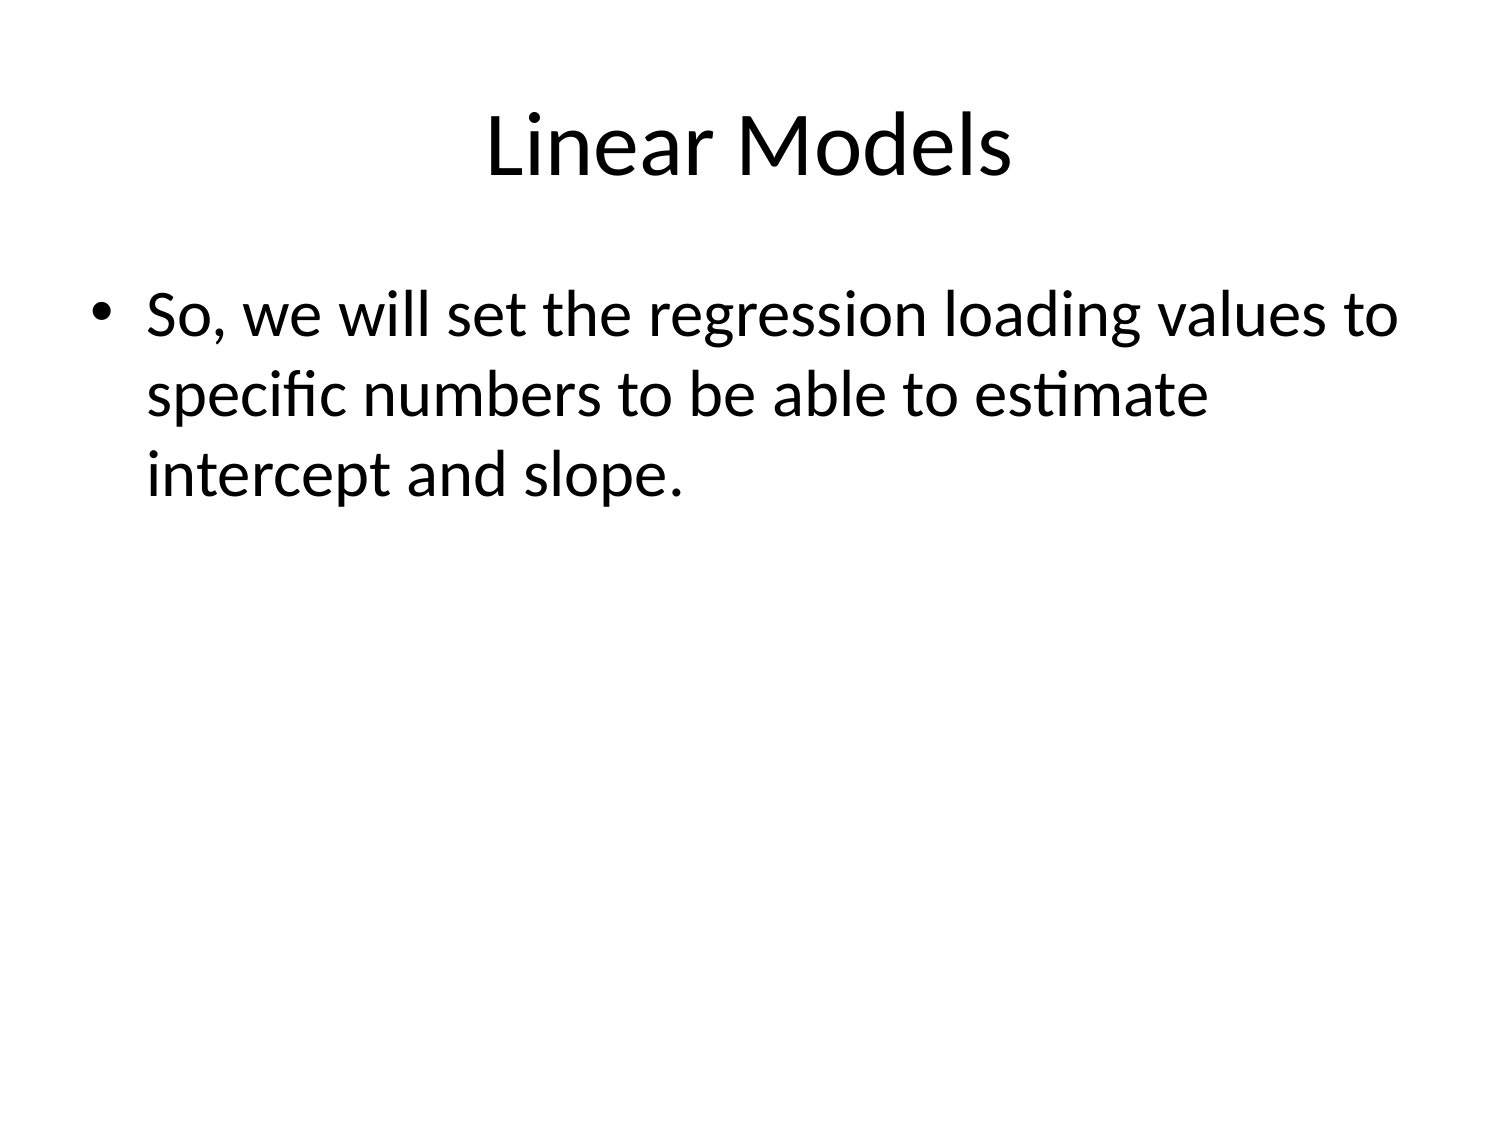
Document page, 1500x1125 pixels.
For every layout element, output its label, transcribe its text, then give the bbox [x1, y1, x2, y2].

title Linear Models [75, 45, 1425, 233]
list So, we will set the regression loading values to specific numbers to be able to estimate intercept and slope. [75, 262, 1425, 1005]
